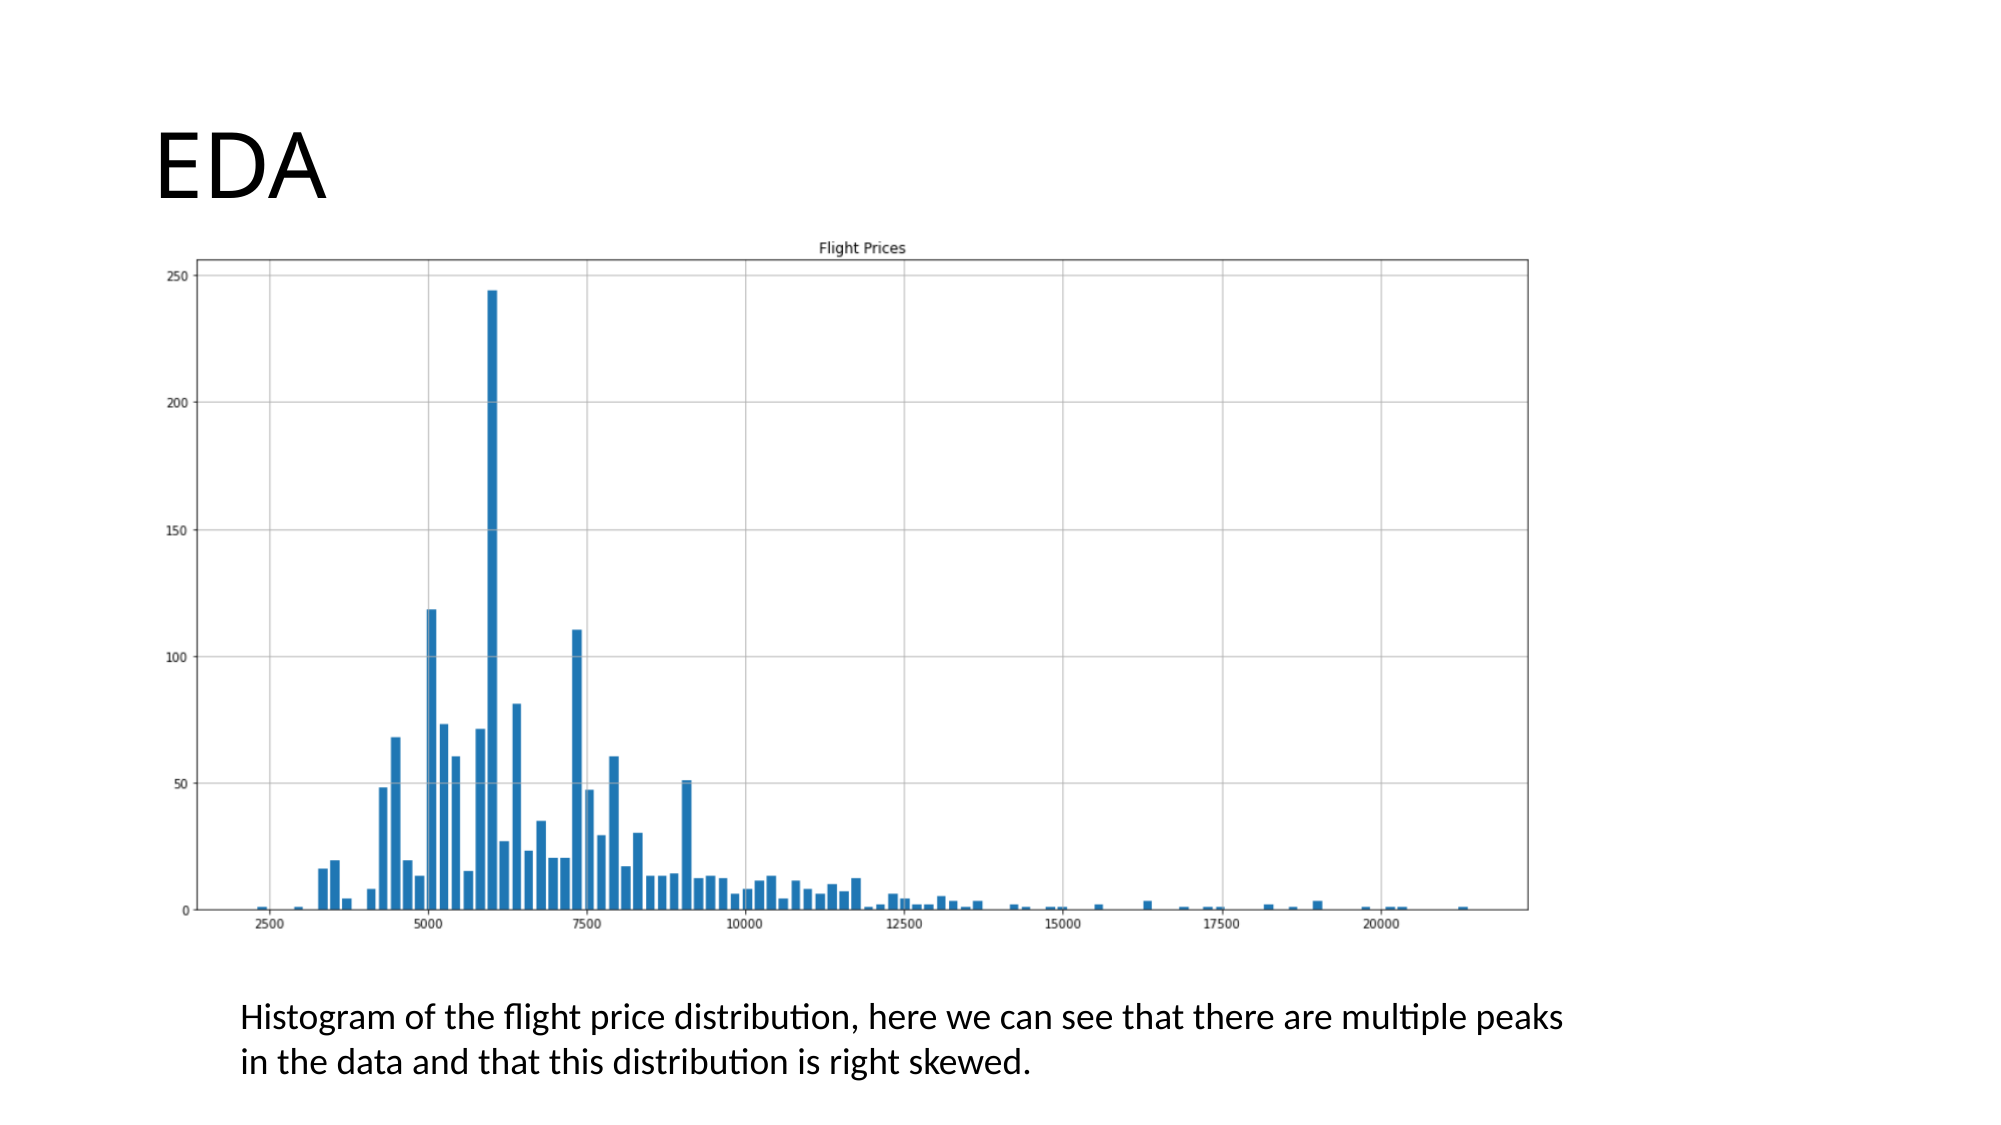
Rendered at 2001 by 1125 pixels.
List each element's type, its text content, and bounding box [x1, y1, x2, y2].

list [137, 230, 1555, 945]
text_box Histogram of the flight price distribution, here we can see that there are multiple peaks in the data and that this distribution is right skewed. [225, 984, 1589, 1125]
title EDA [137, 59, 1863, 278]
